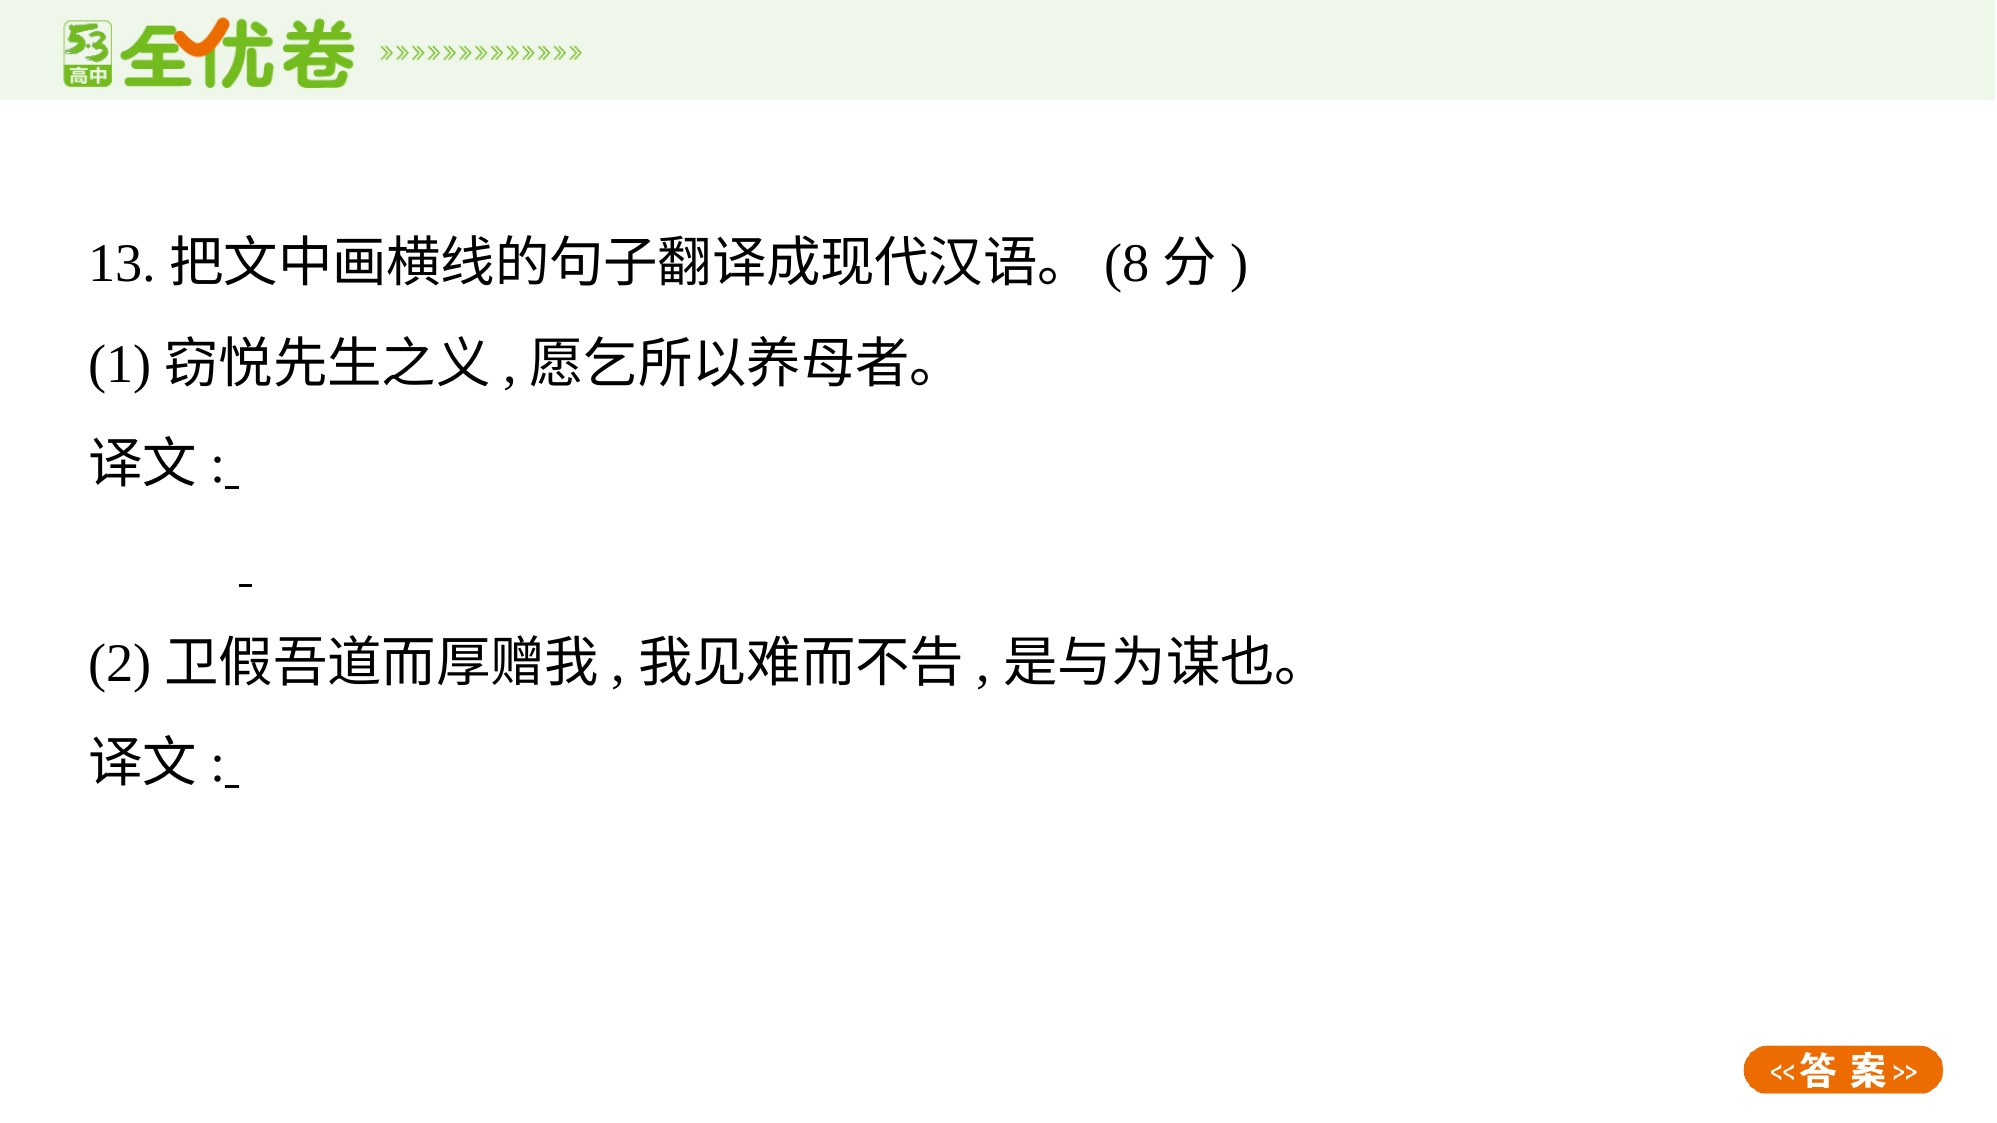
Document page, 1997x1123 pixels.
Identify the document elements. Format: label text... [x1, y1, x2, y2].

text_box 13.把文中画横线的句子翻译成现代汉语。(8分) (1)窃悦先生之义,愿乞所以养母者。 译文: (2)卫假吾道而厚赠我,我见难而不告,是与为谋也。 译文: [88, 194, 1997, 891]
picture [0, 0, 1996, 1117]
